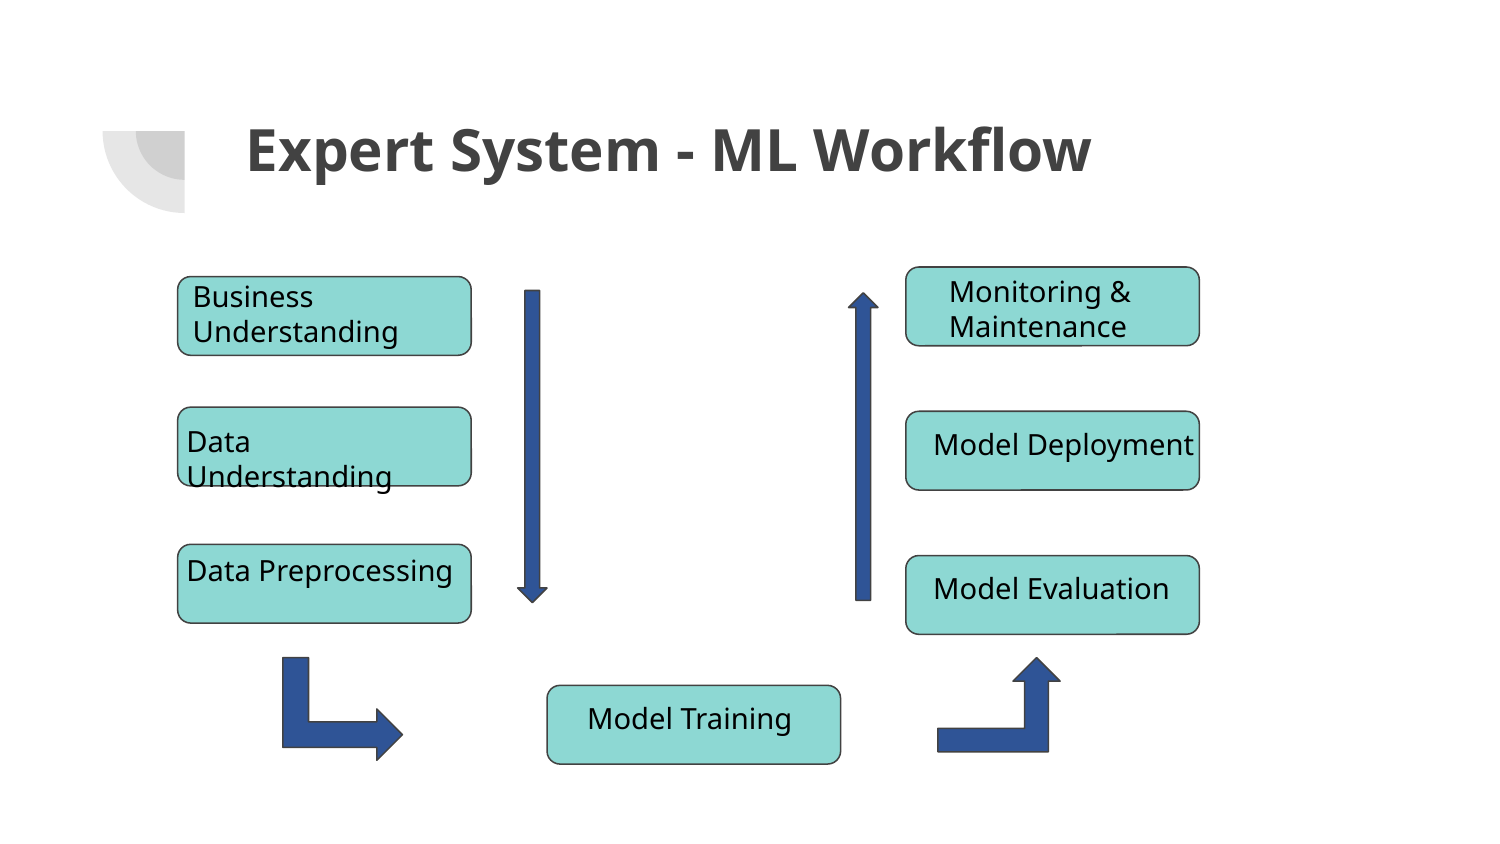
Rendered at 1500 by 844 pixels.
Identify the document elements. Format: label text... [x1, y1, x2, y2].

text_box Data Preprocessing [171, 537, 478, 634]
text_box [905, 555, 918, 635]
text_box [848, 292, 878, 601]
text_box [282, 657, 403, 761]
text_box [937, 657, 1061, 752]
text_box Business Understanding [177, 263, 453, 369]
text_box Model Training [572, 685, 878, 781]
title Expert System - ML Workflow [230, 98, 1385, 263]
text_box [905, 411, 918, 490]
text_box Monitoring & Maintenance [933, 258, 1240, 355]
text_box [453, 276, 472, 356]
text_box [517, 290, 548, 603]
text_box Data Understanding [171, 408, 478, 505]
text_box Model Evaluation [918, 555, 1225, 652]
text_box Model Deployment [918, 411, 1225, 507]
text_box [547, 685, 572, 765]
text_box [905, 266, 933, 346]
